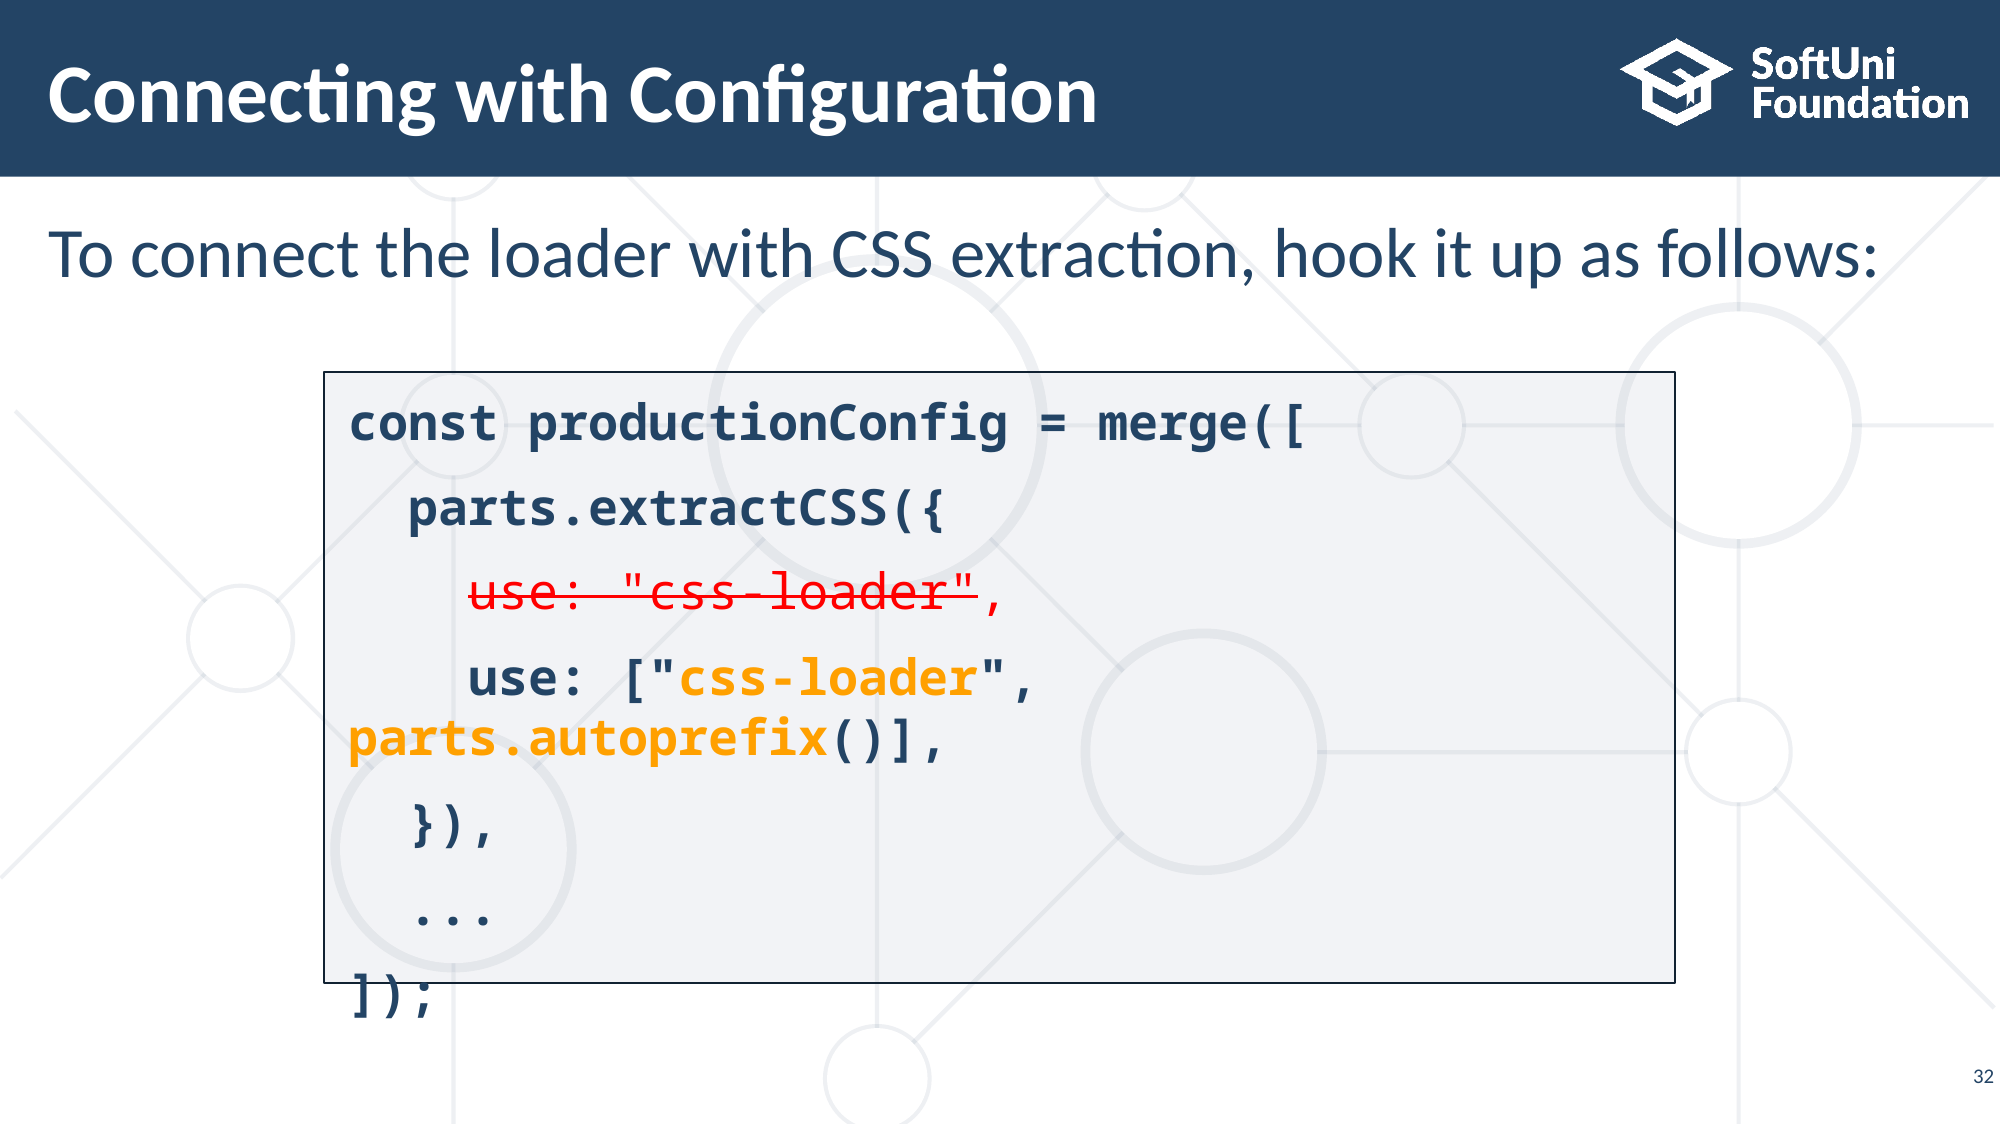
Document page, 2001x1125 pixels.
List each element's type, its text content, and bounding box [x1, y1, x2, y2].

slide_number 32 [1929, 1049, 2000, 1100]
list To connect the loader with CSS extraction, hook it up as follows: [31, 196, 1969, 1047]
list const productionConfig = merge([ parts.extractCSS({ use: "css-loader", use: ["css-loader", parts.autoprefix()], }), ... ]); [323, 371, 1676, 984]
picture [1619, 38, 1968, 126]
title Connecting with Configuration [31, 16, 1591, 162]
